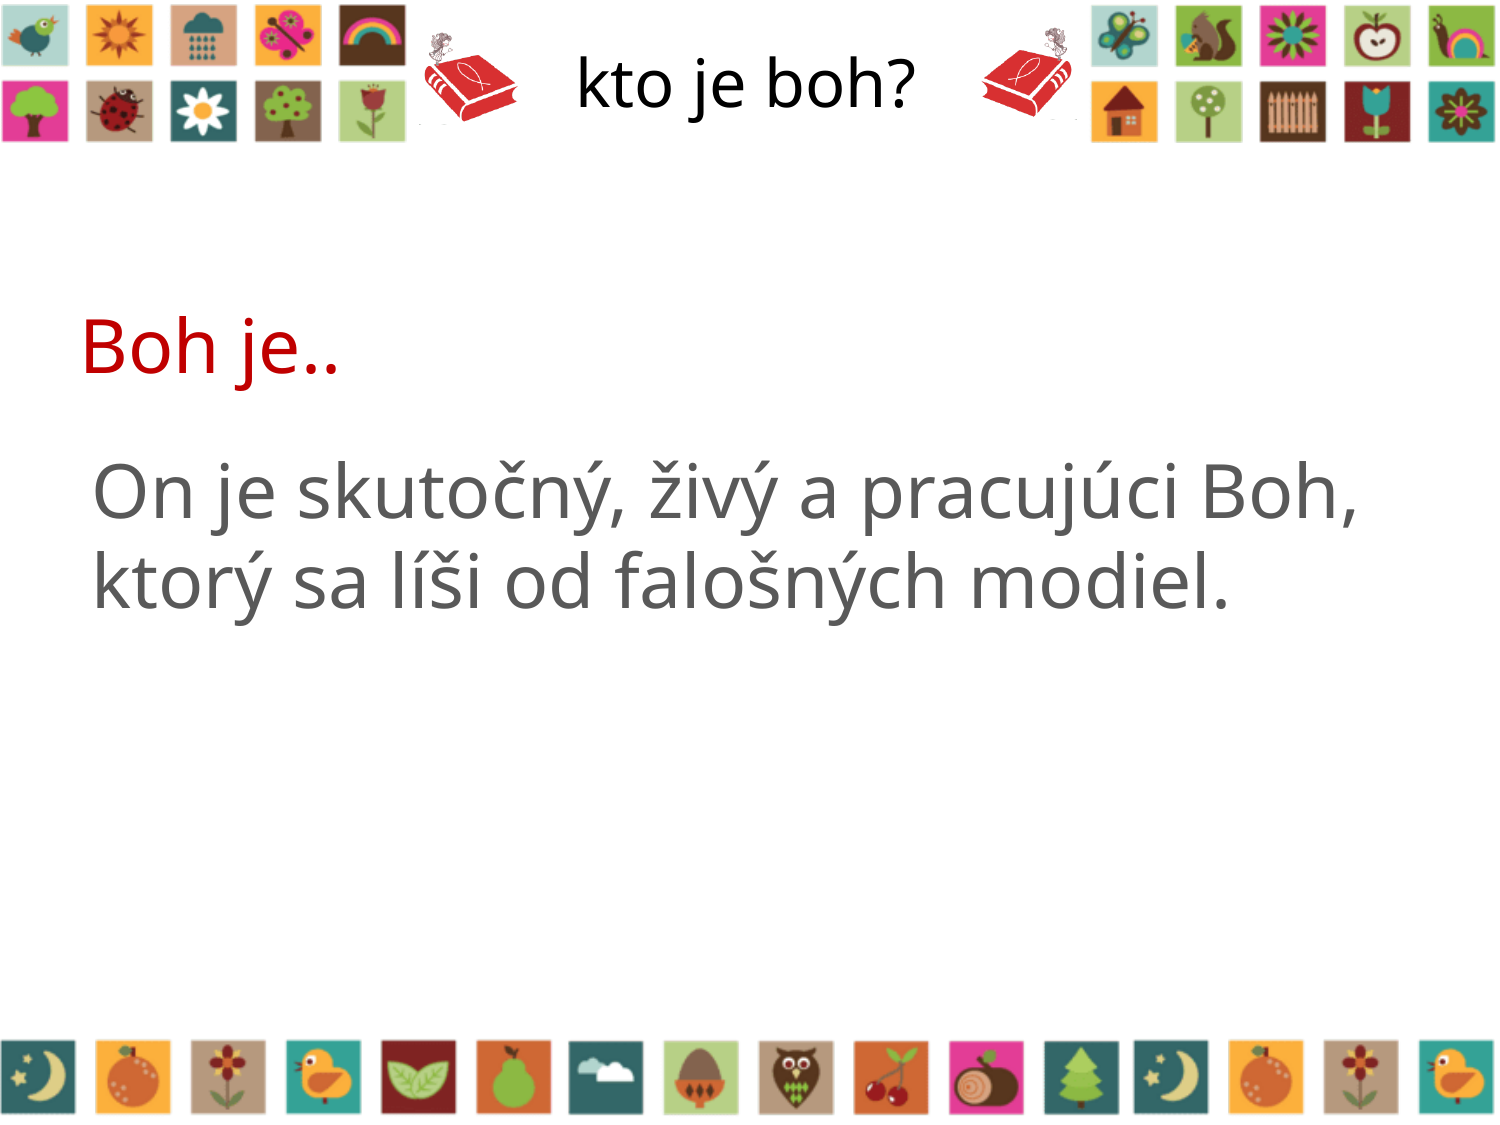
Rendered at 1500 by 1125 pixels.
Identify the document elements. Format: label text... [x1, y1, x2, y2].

picture [950, 3, 1500, 150]
text_box kto je boh? [552, 33, 1077, 129]
text_box On je skutočný, živý a pracujúci Boh, ktorý sa líši od falošných modiel. [76, 436, 1424, 632]
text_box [0, 1028, 1500, 1118]
picture [0, 3, 550, 150]
text_box Boh je.. [64, 290, 1412, 396]
